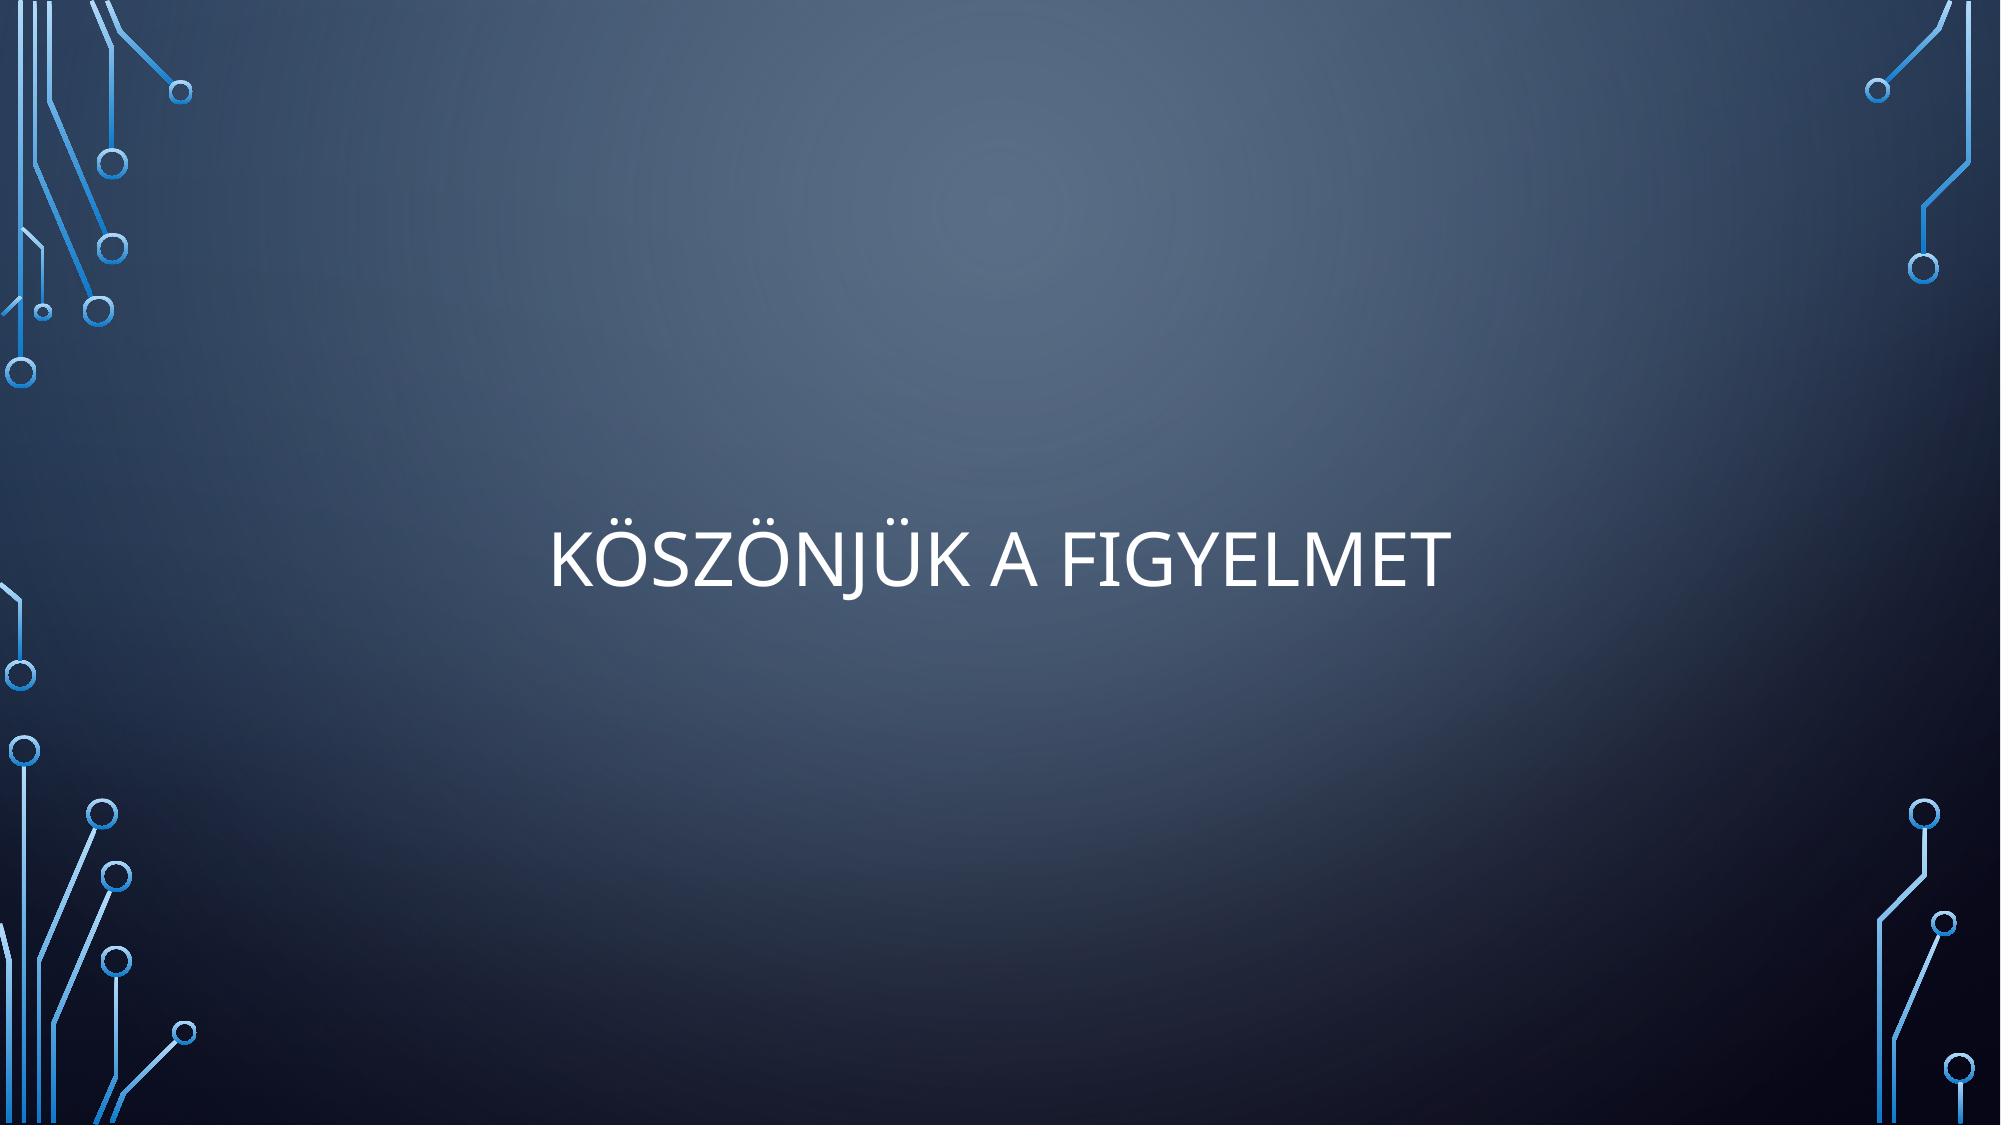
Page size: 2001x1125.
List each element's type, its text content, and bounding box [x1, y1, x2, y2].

title Köszönjük a figyelmet [137, 453, 1863, 672]
